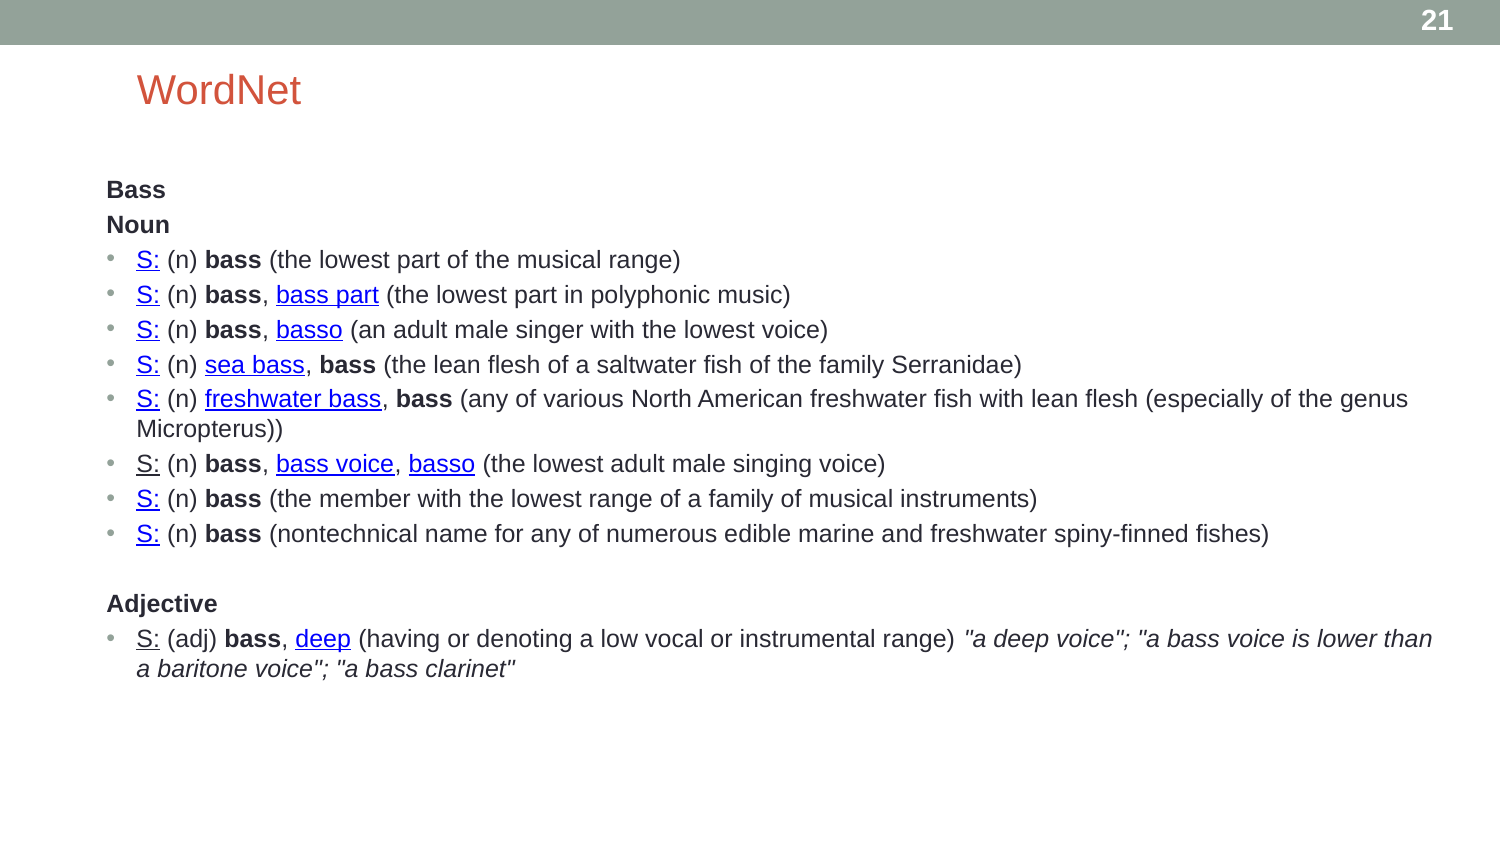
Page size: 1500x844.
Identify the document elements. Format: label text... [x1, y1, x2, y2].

slide_number 21 [1405, 0, 1484, 38]
list Bass Noun S: (n) bass (the lowest part of the musical range) S: (n) bass, bass part (the lowest part in polyphonic music) S: (n) bass, basso (an adult male singer with the lowest voice) S: (n) sea bass, bass (the lean flesh of a saltwater fish of the family Serranidae) S: (n) freshwater bass, bass (any of various North American freshwater fish with lean flesh (especially of the genus Micropterus)) S: (n) bass, bass voice, basso (the lowest adult male singing voice) S: (n) bass (the member with the lowest range of a family of musical instruments) S: (n) bass (nontechnical name for any of numerous edible marine and freshwater spiny-finned fishes) Adjective S: (adj) bass, deep (having or denoting a low vocal or instrumental range) "a deep voice"; "a bass voice is lower than a baritone voice"; "a bass clarinet" [91, 165, 1456, 602]
title WordNet [121, 45, 1425, 131]
